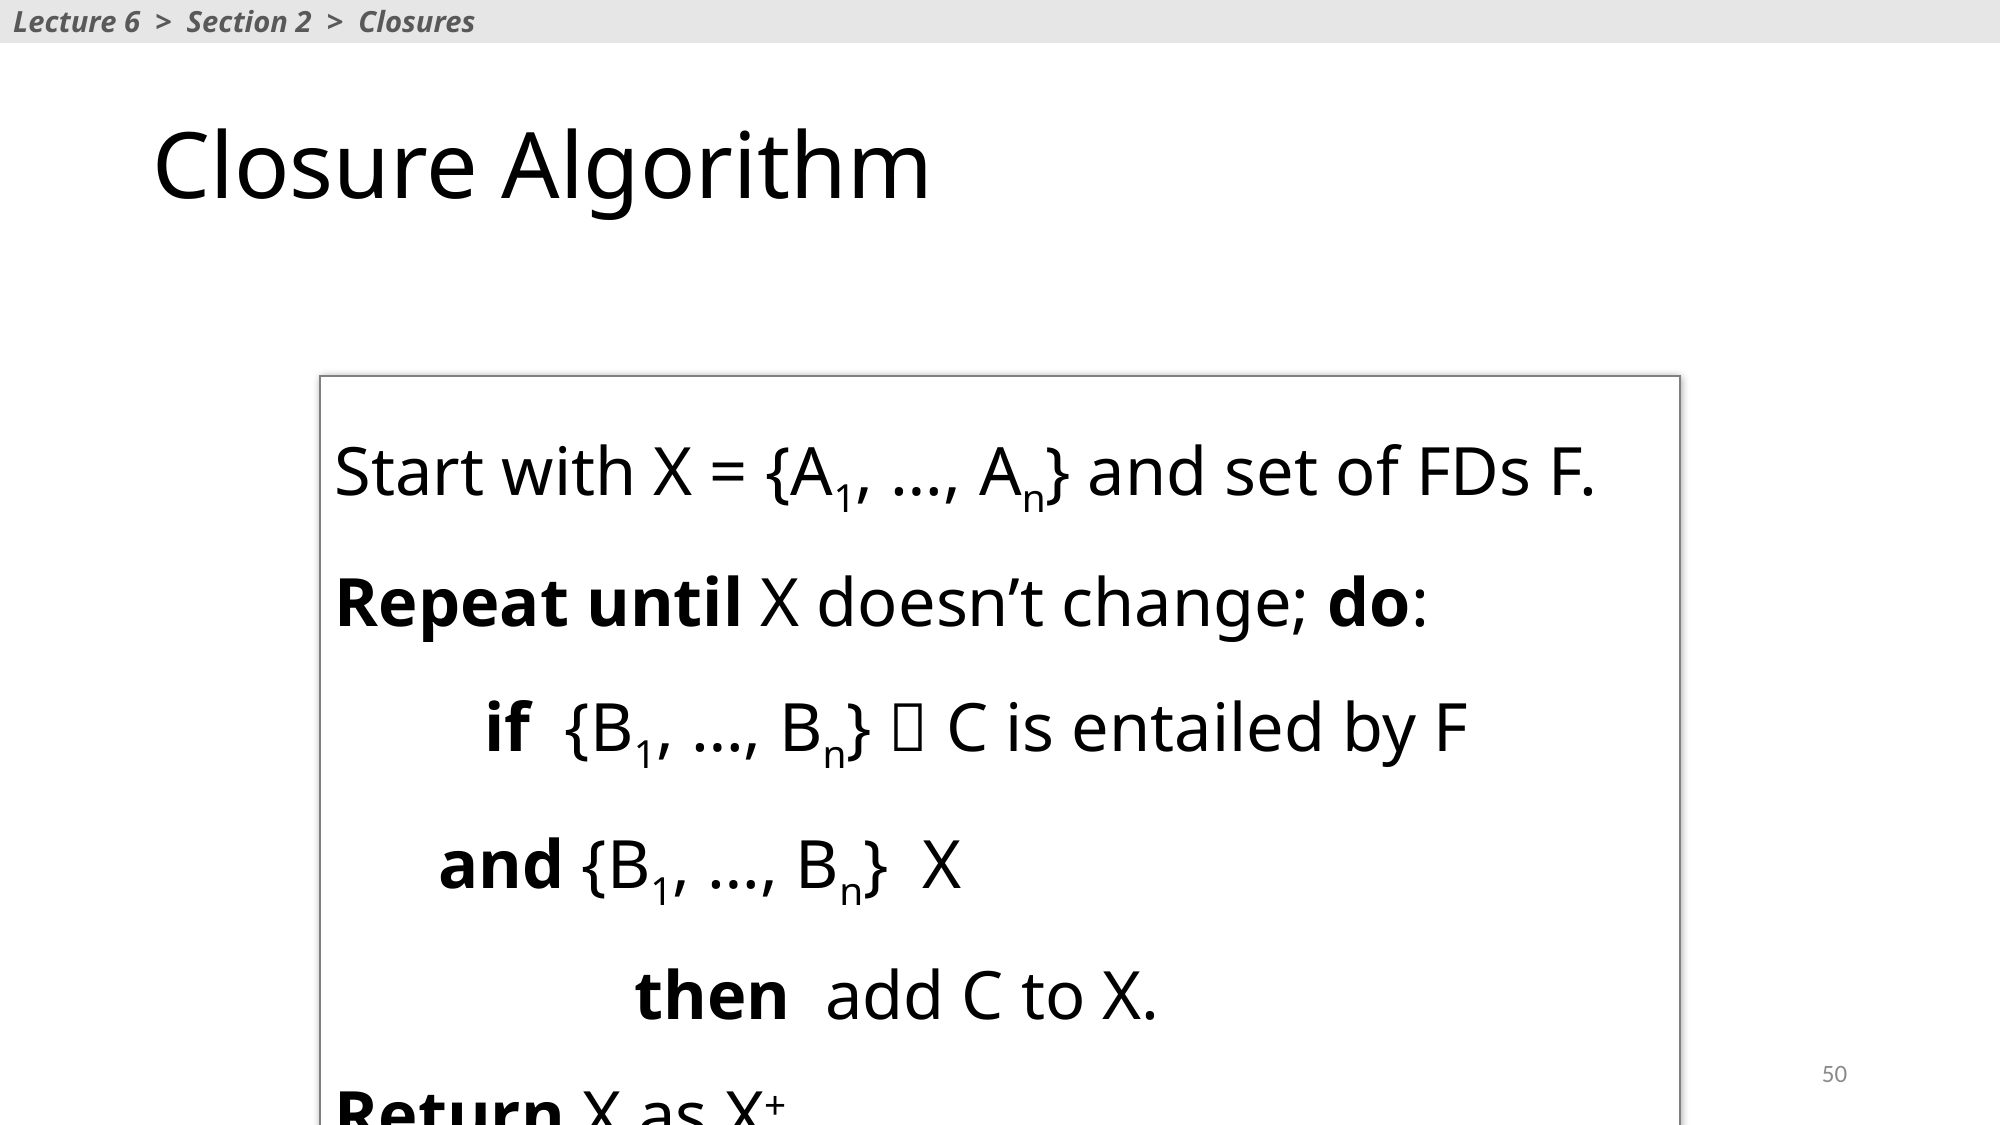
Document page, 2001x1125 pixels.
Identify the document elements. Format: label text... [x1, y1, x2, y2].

title Closure Algorithm [137, 59, 1863, 278]
slide_number 50 [1688, 1042, 1863, 1103]
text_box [0, 0, 2000, 47]
